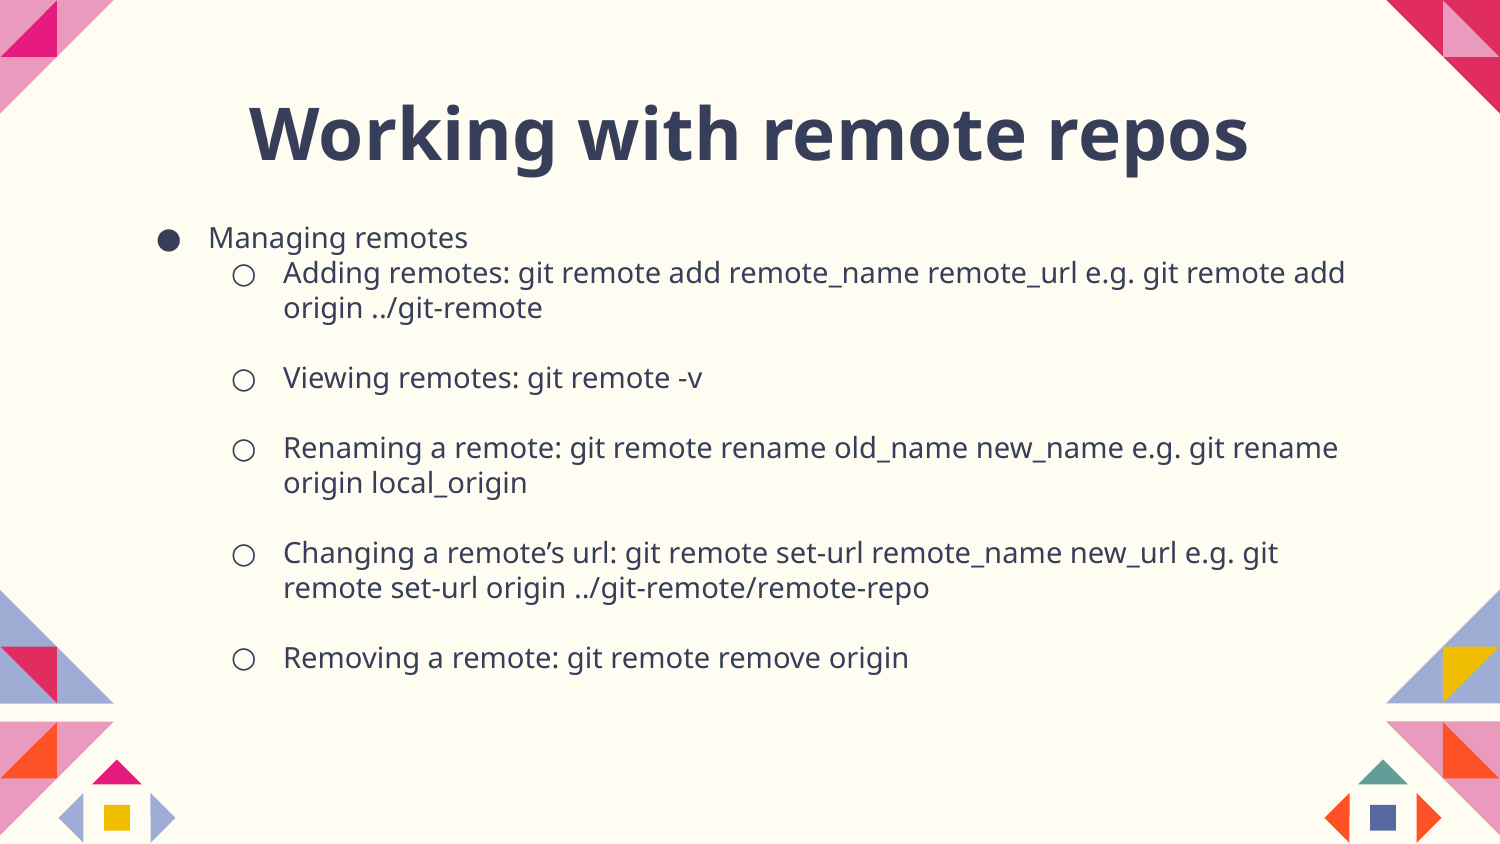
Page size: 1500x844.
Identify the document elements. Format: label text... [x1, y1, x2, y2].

title Working with remote repos [118, 72, 1382, 167]
list Managing remotes Adding remotes: git remote add remote_name remote_url e.g. git remote add origin ../git-remote Viewing remotes: git remote -v Renaming a remote: git remote rename old_name new_name e.g. git rename origin local_origin Changing a remote’s url: git remote set-url remote_name new_url e.g. git remote set-url origin ../git-remote/remote-repo Removing a remote: git remote remove origin [118, 199, 1382, 254]
